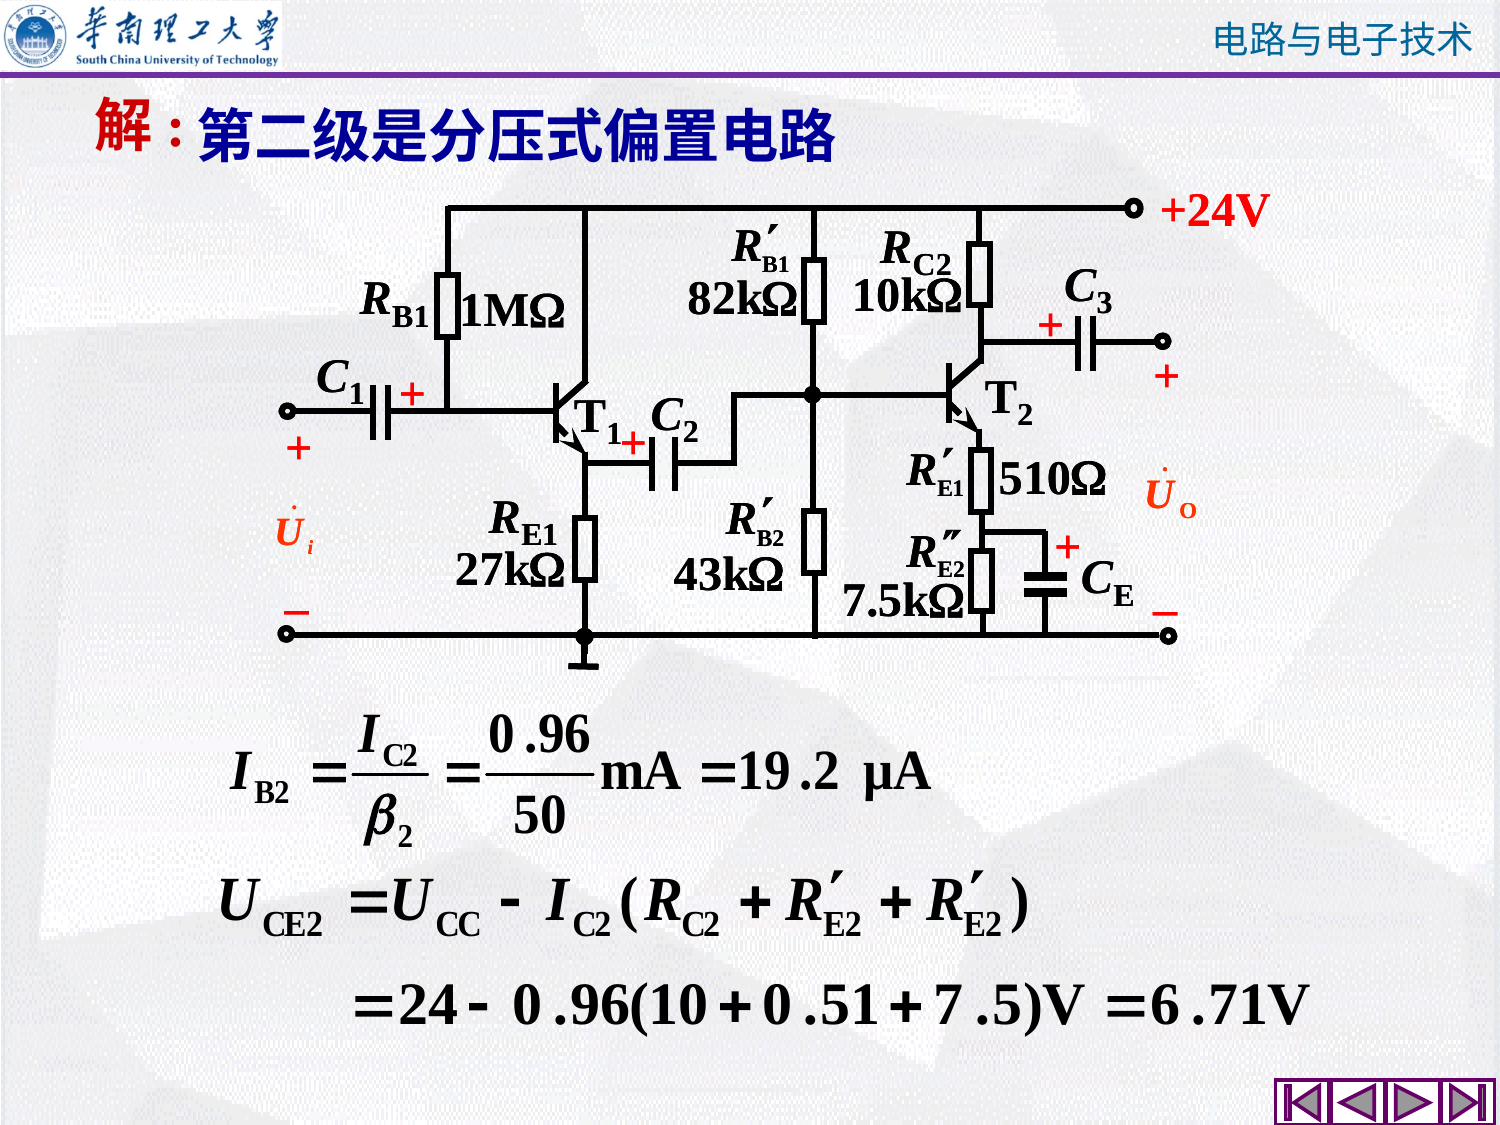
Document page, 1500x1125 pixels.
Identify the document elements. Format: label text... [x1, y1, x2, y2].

title 解: [79, 88, 341, 183]
picture [1, 78, 1500, 1125]
picture [1, 0, 1500, 72]
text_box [210, 857, 1097, 952]
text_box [219, 694, 944, 857]
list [340, 968, 1322, 1050]
text_box 第二级是分压式偏置电路 [181, 77, 869, 169]
